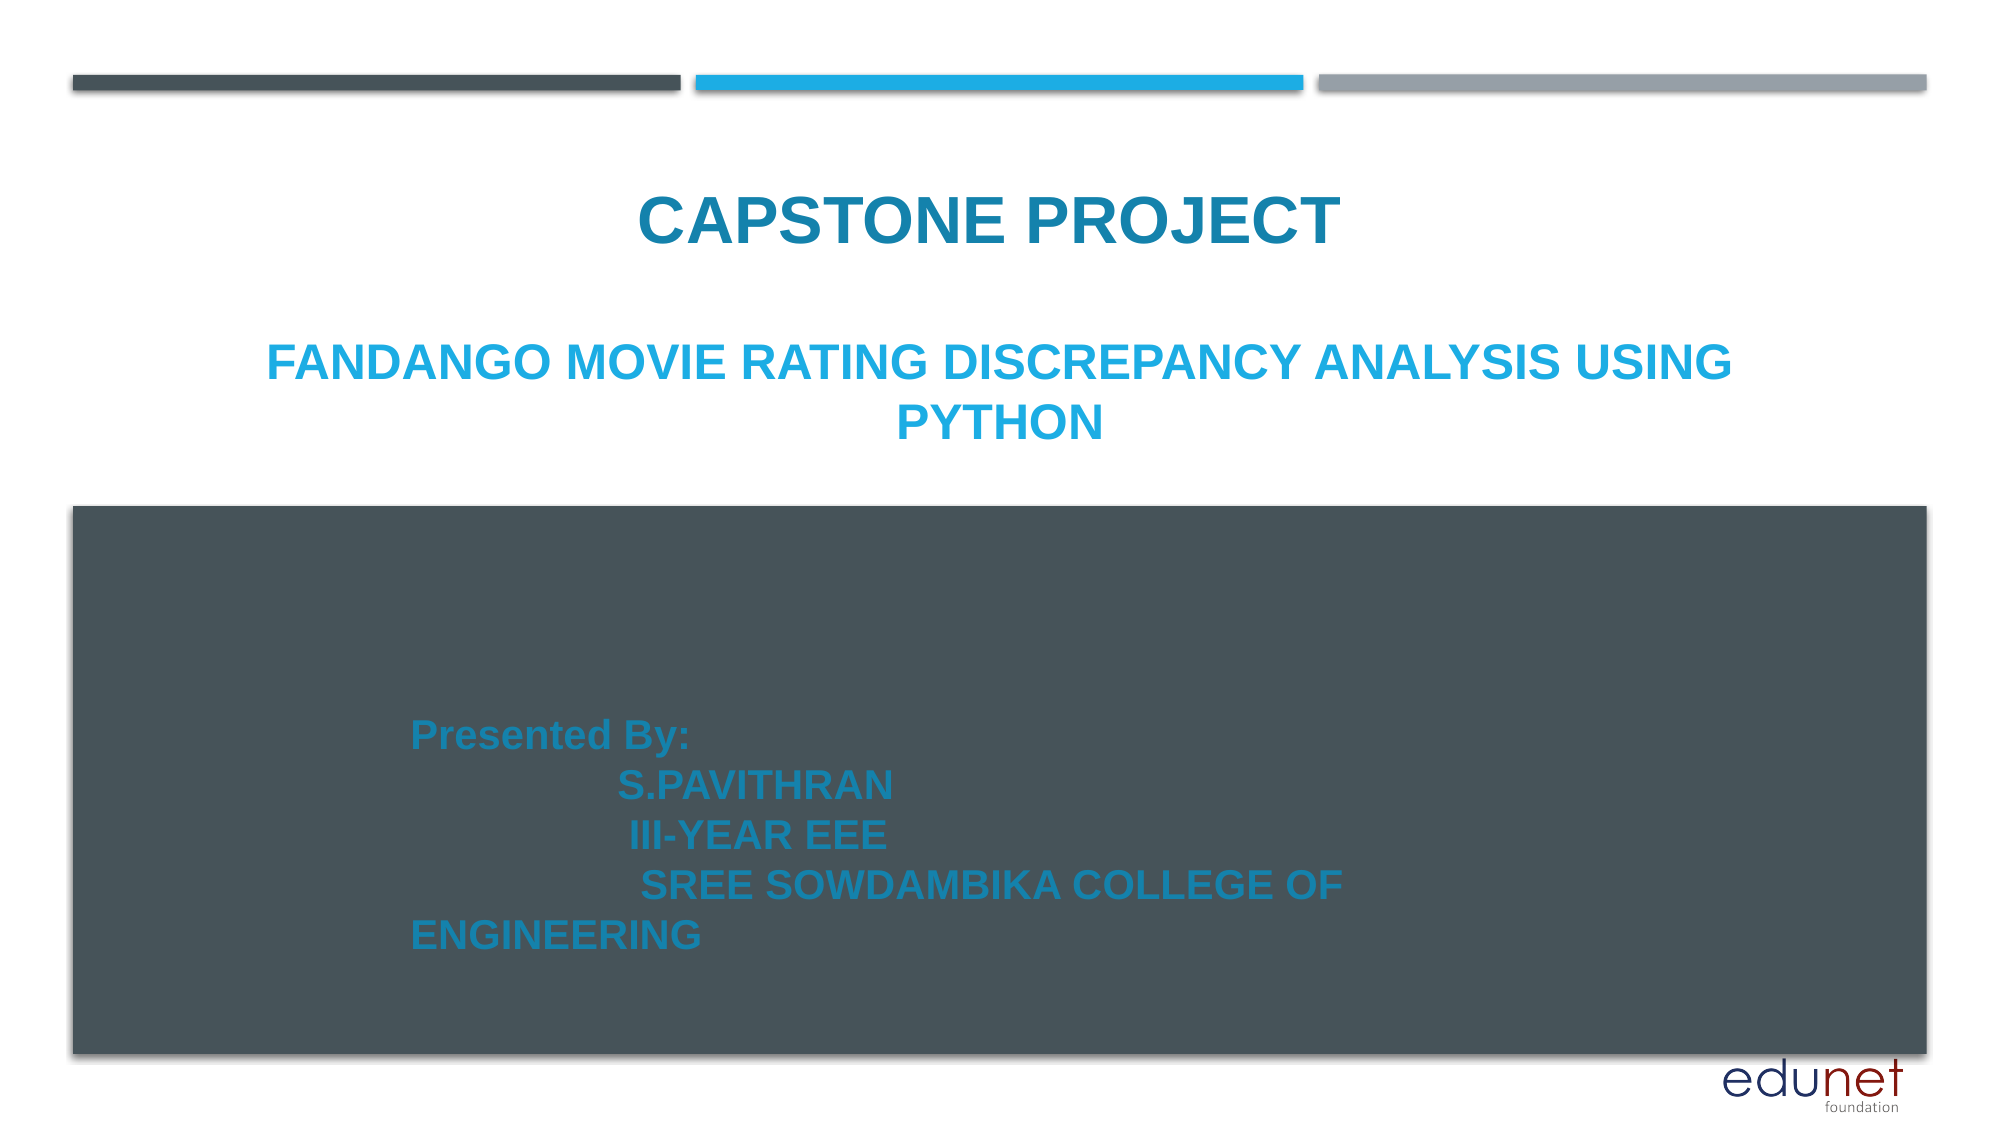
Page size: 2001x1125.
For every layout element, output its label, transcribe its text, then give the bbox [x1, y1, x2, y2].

text_box Presented By: S.PAVITHRAN III-YEAR EEE SREE SOWDAMBIKA COLLEGE OF ENGINEERING [395, 700, 1673, 966]
title Fandango Movie Rating Discrepancy Analysis using Python [223, 265, 1777, 458]
picture [1719, 1056, 1905, 1116]
text_box CAPSTONE PROJECT [0, 169, 2000, 265]
